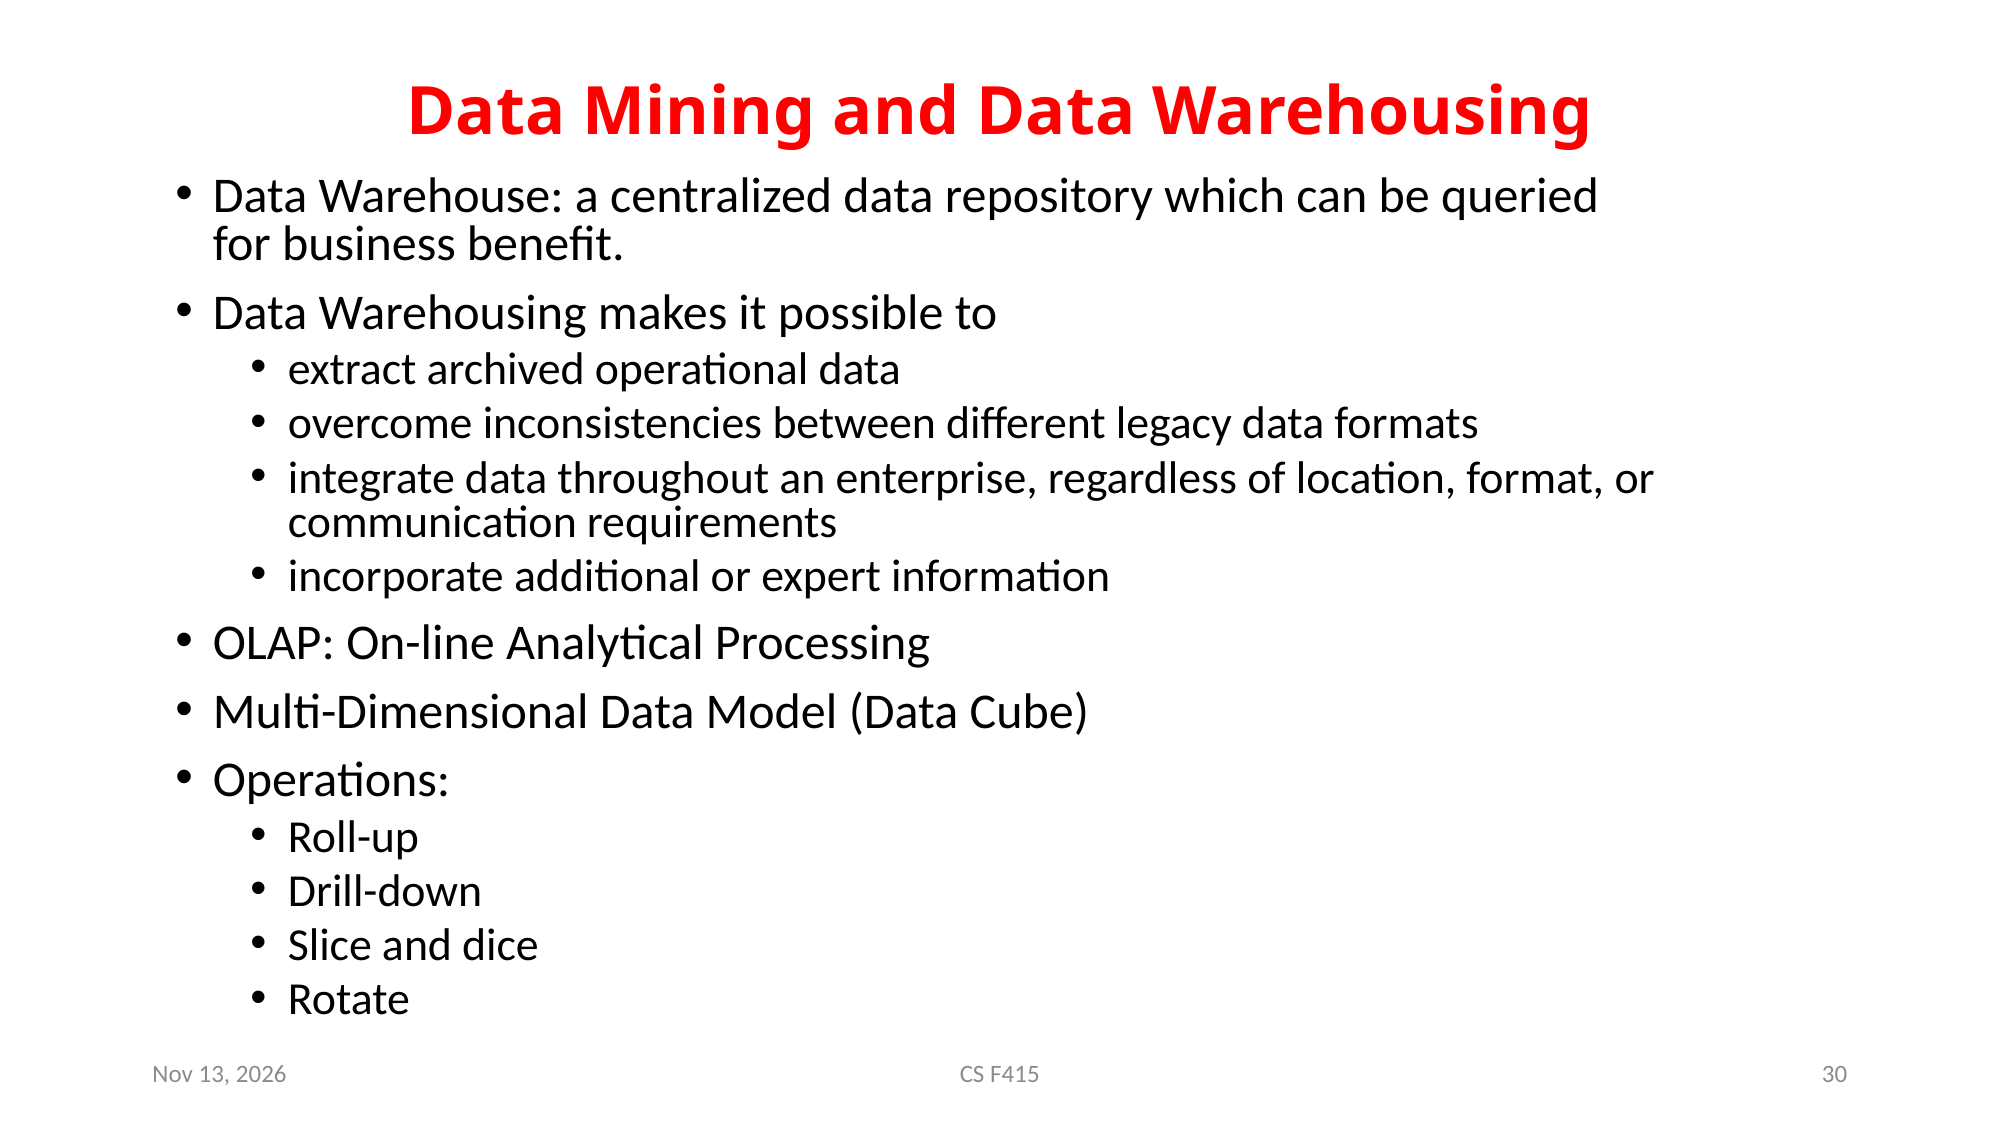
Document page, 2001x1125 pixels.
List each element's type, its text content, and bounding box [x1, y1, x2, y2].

title Data Mining and Data Warehousing [137, 59, 1863, 167]
list Data Warehouse: a centralized data repository which can be queried for business benefit. Data Warehousing makes it possible to extract archived operational data overcome inconsistencies between different legacy data formats integrate data throughout an enterprise, regardless of location, format, or communication requirements incorporate additional or expert information OLAP: On-line Analytical Processing Multi-Dimensional Data Model (Data Cube) Operations: Roll-up Drill-down Slice and dice Rotate [160, 166, 1675, 1063]
footer CS F415 [662, 1042, 1338, 1103]
slide_number 30 [1412, 1042, 1863, 1103]
slide_number 25-Jan-19 [137, 1042, 588, 1103]
